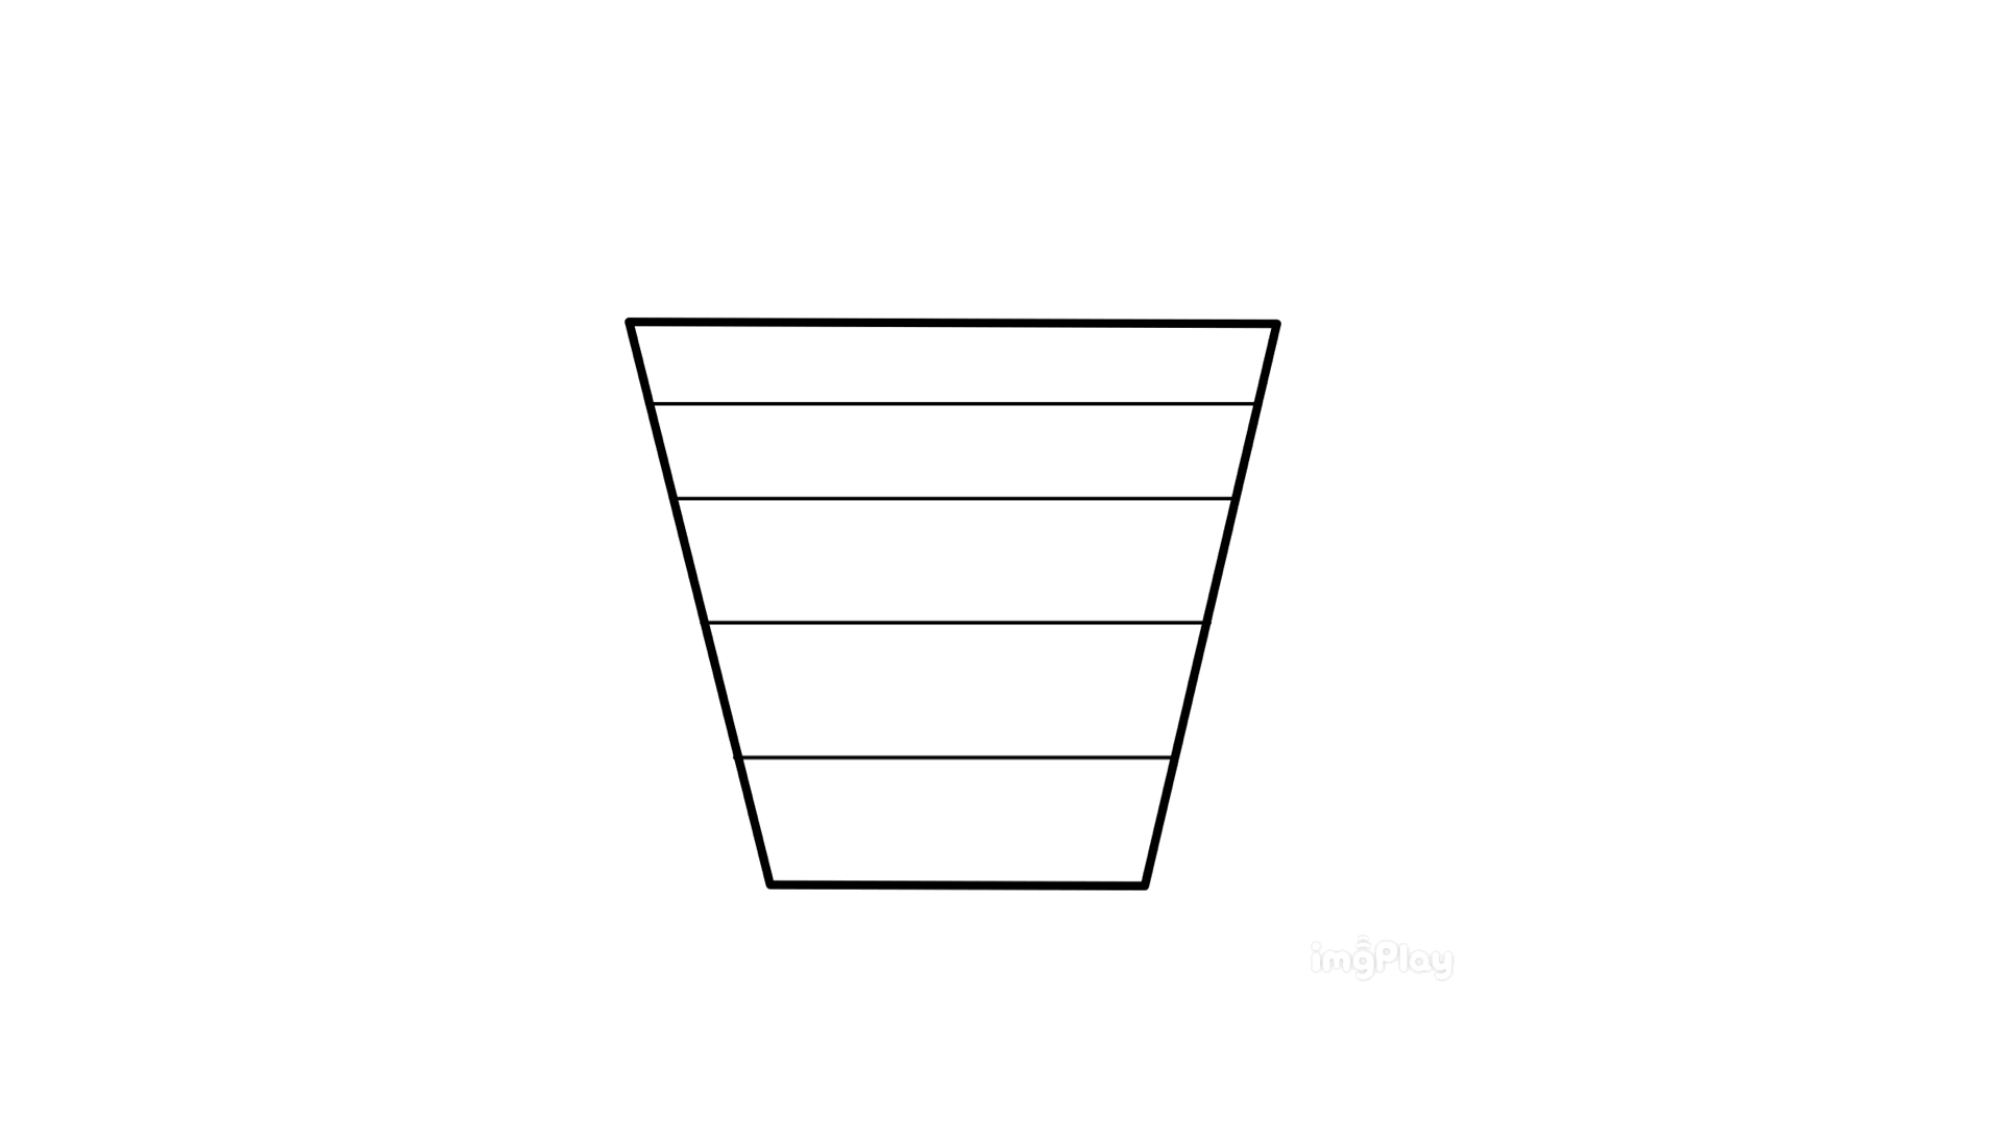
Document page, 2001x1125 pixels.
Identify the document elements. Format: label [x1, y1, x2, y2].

picture [465, 131, 1466, 994]
